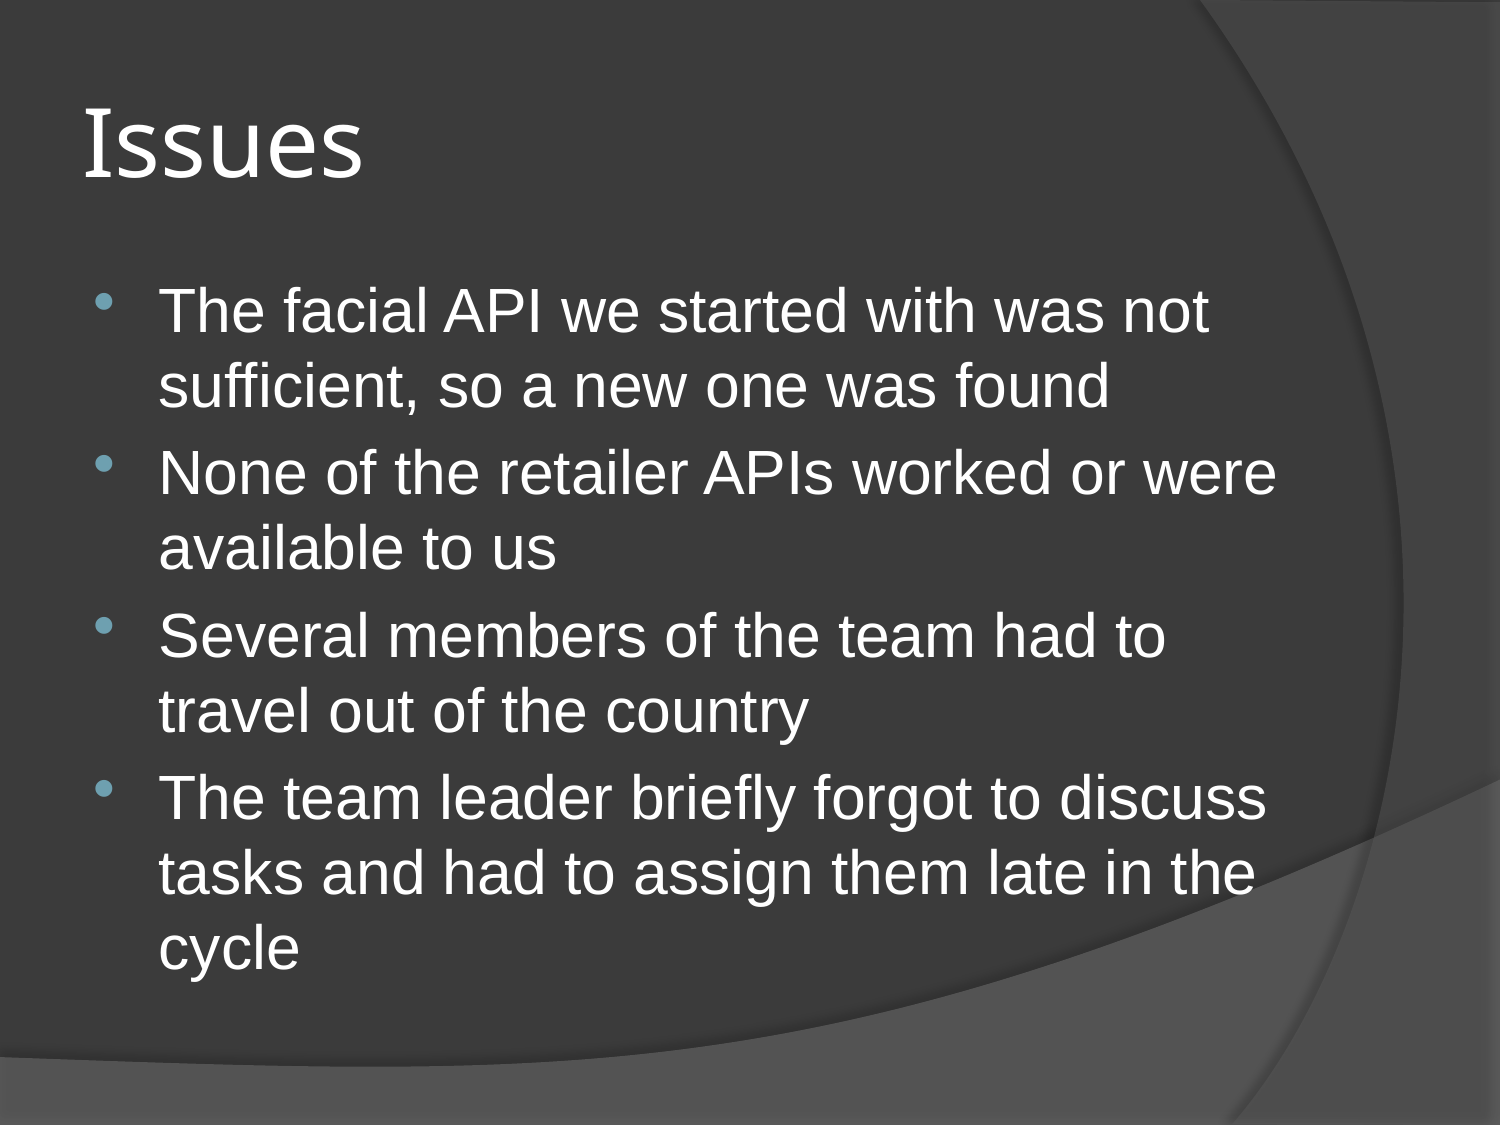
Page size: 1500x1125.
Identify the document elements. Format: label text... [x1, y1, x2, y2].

title Issues [75, 45, 1300, 233]
list The facial API we started with was not sufficient, so a new one was found None of the retailer APIs worked or were available to us Several members of the team had to travel out of the country The team leader briefly forgot to discuss tasks and had to assign them late in the cycle [75, 262, 1300, 1005]
